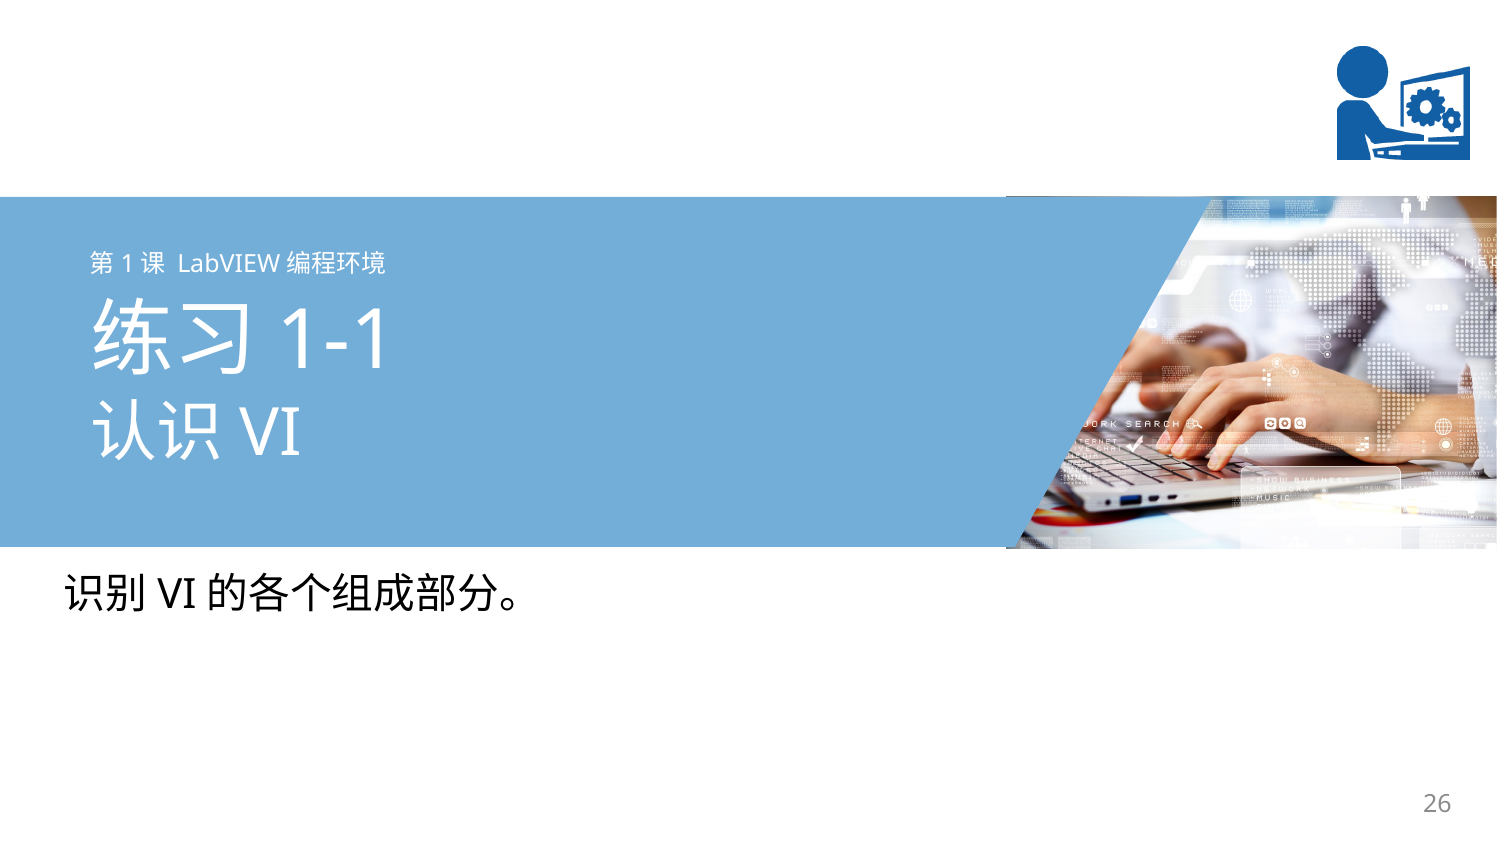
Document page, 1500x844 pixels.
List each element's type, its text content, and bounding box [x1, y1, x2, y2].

list 识别VI的各个组成部分。 [48, 559, 1463, 772]
list 认识VI [75, 396, 1071, 482]
picture [1006, 196, 1497, 549]
picture [1337, 46, 1470, 160]
list 练习1-1 [75, 296, 1071, 382]
slide_number 26 [1400, 782, 1475, 828]
